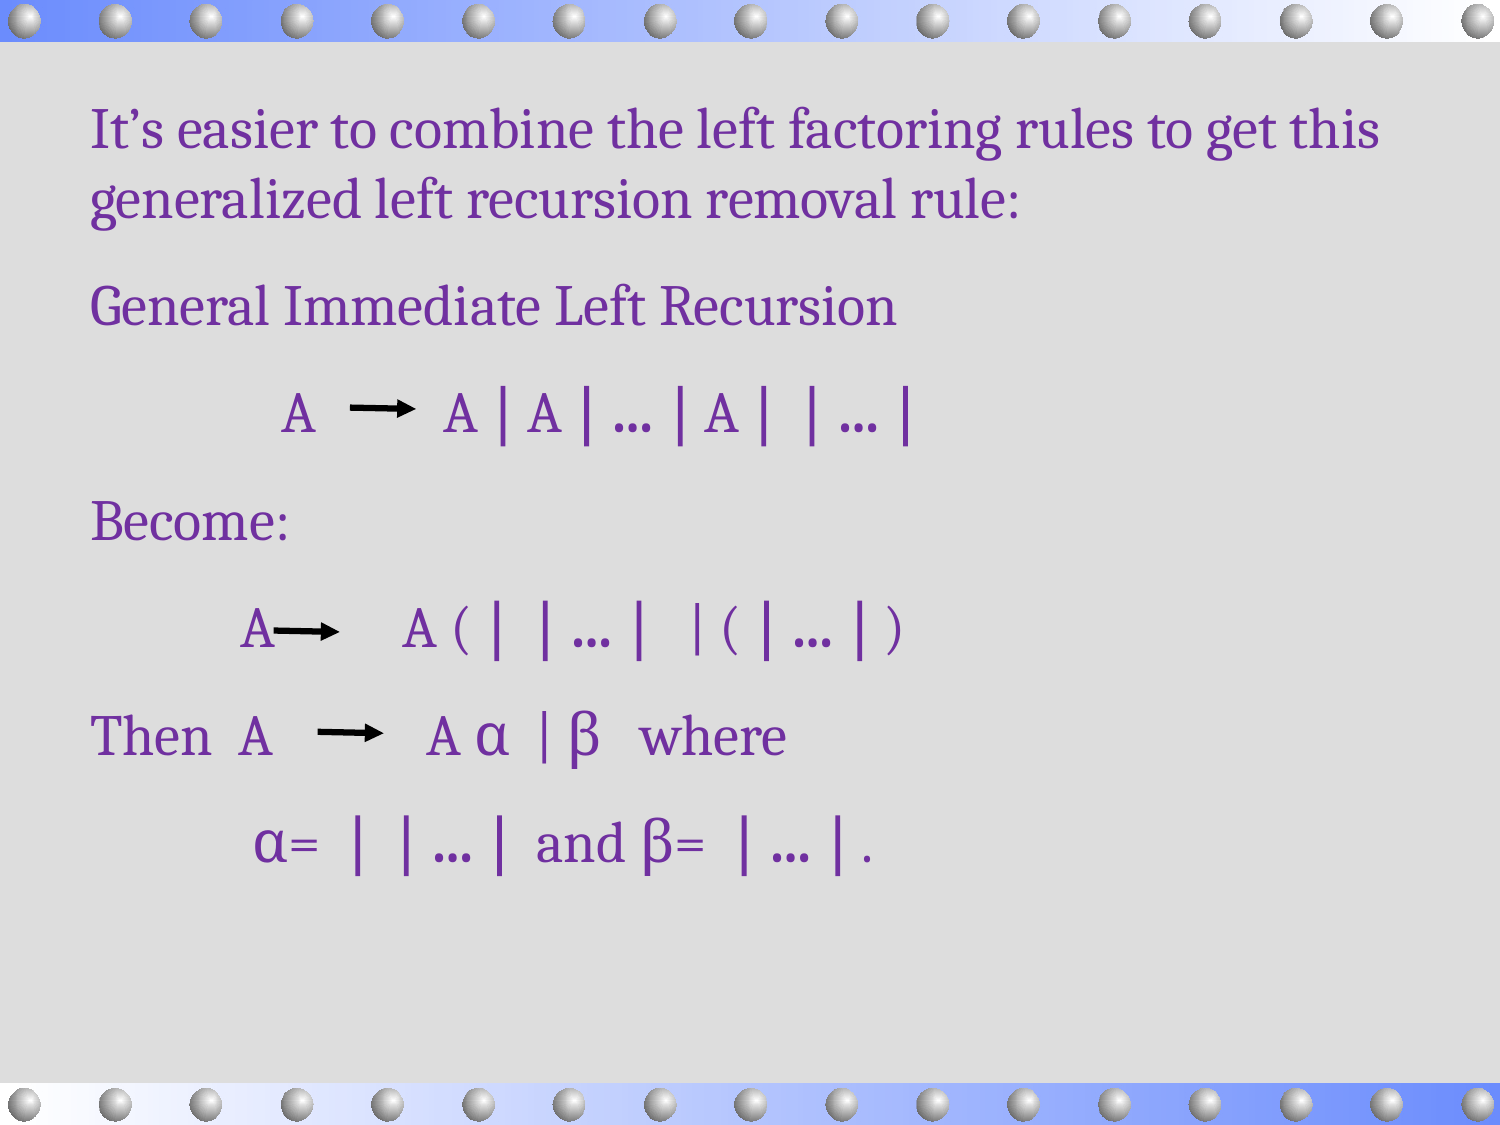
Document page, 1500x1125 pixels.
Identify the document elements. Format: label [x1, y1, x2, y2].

picture [0, 1083, 1500, 1125]
picture [0, 0, 1500, 42]
